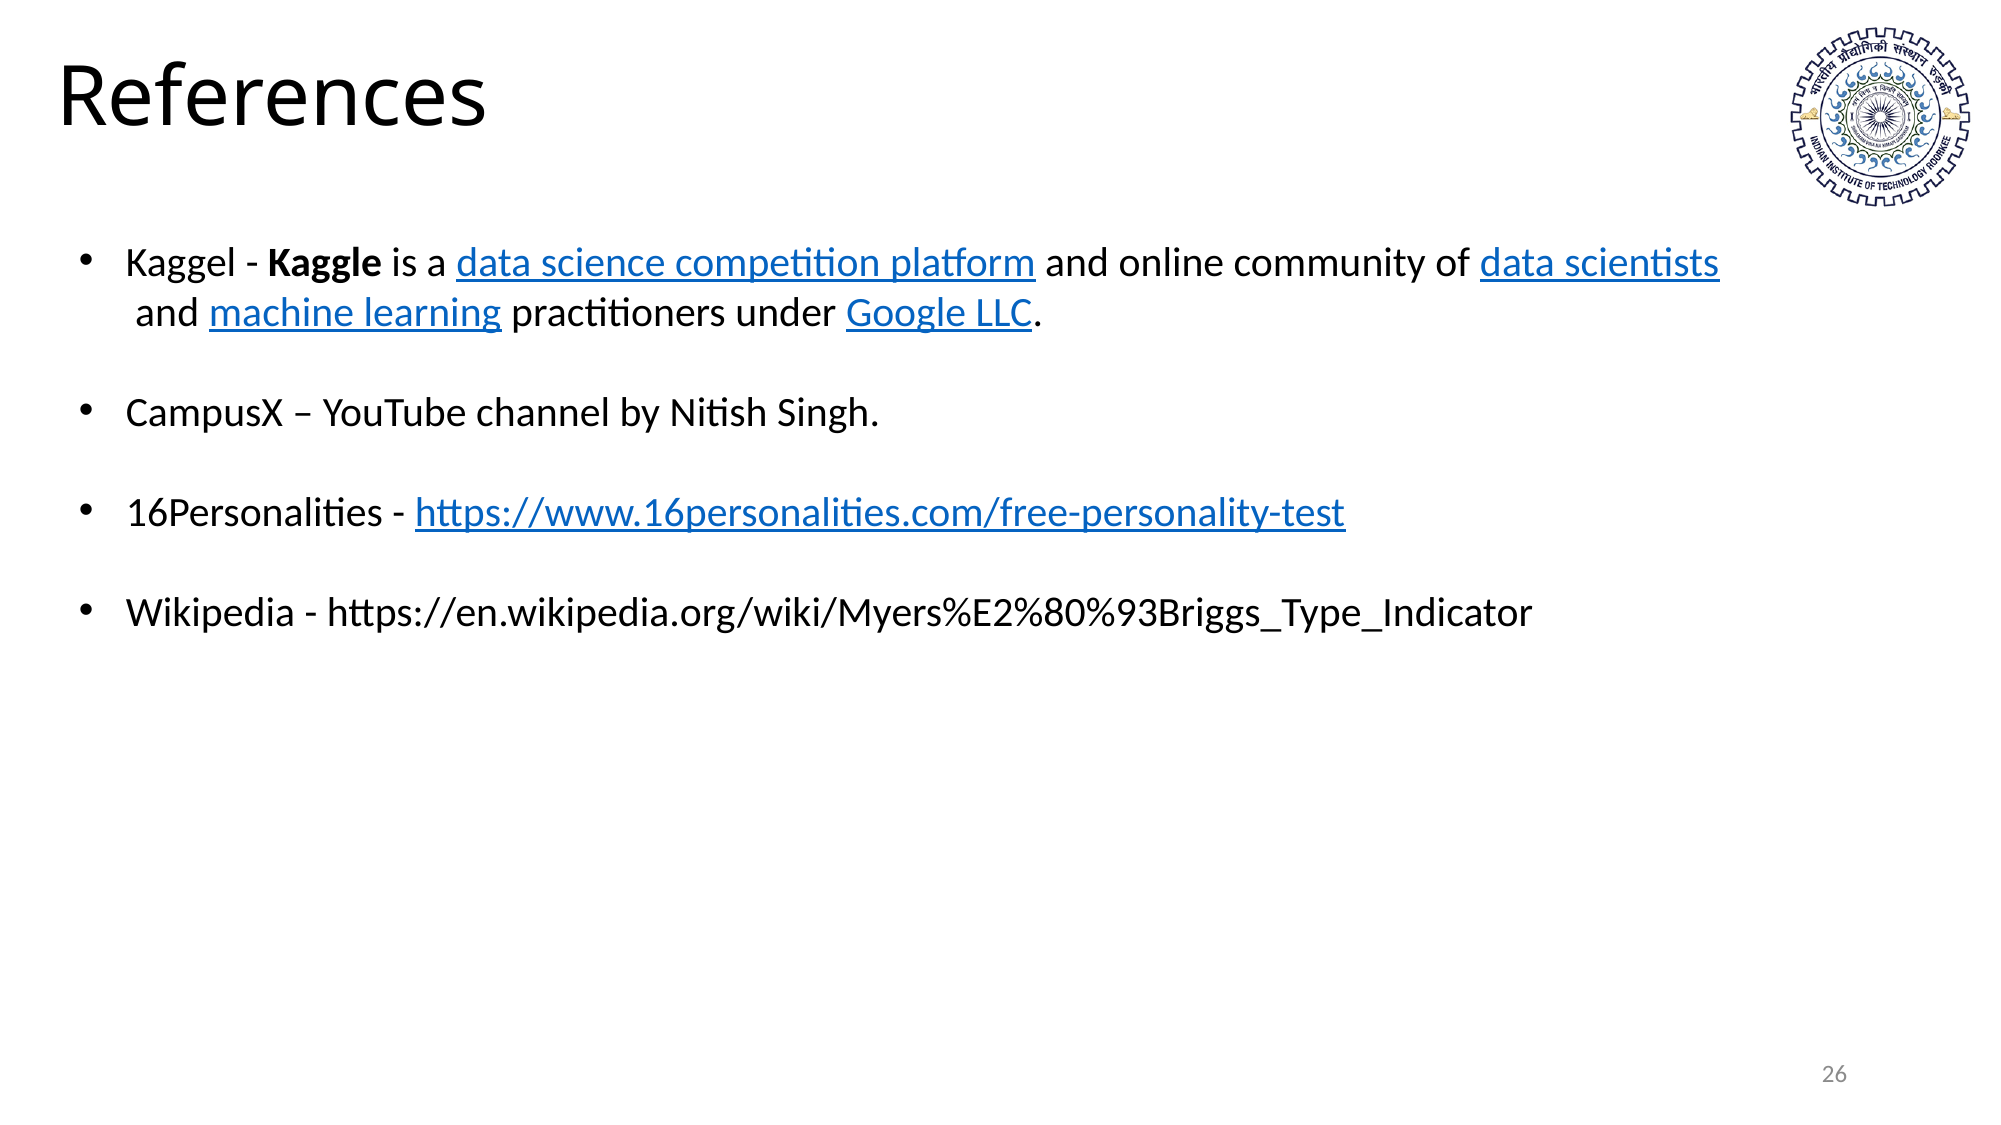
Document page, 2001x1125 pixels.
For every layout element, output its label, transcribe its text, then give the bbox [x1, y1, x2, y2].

text_box Kaggel - Kaggle is a data science competition platform and online community of data scientists and machine learning practitioners under Google LLC. CampusX – YouTube channel by Nitish Singh. 16Personalities - https://www.16personalities.com/free-personality-test Wikipedia - https://en.wikipedia.org/wiki/Myers%E2%80%93Briggs_Type_Indicator [64, 227, 1788, 642]
text_box References [41, 34, 930, 149]
slide_number 26 [1412, 1042, 1863, 1103]
picture [1787, 22, 1975, 212]
